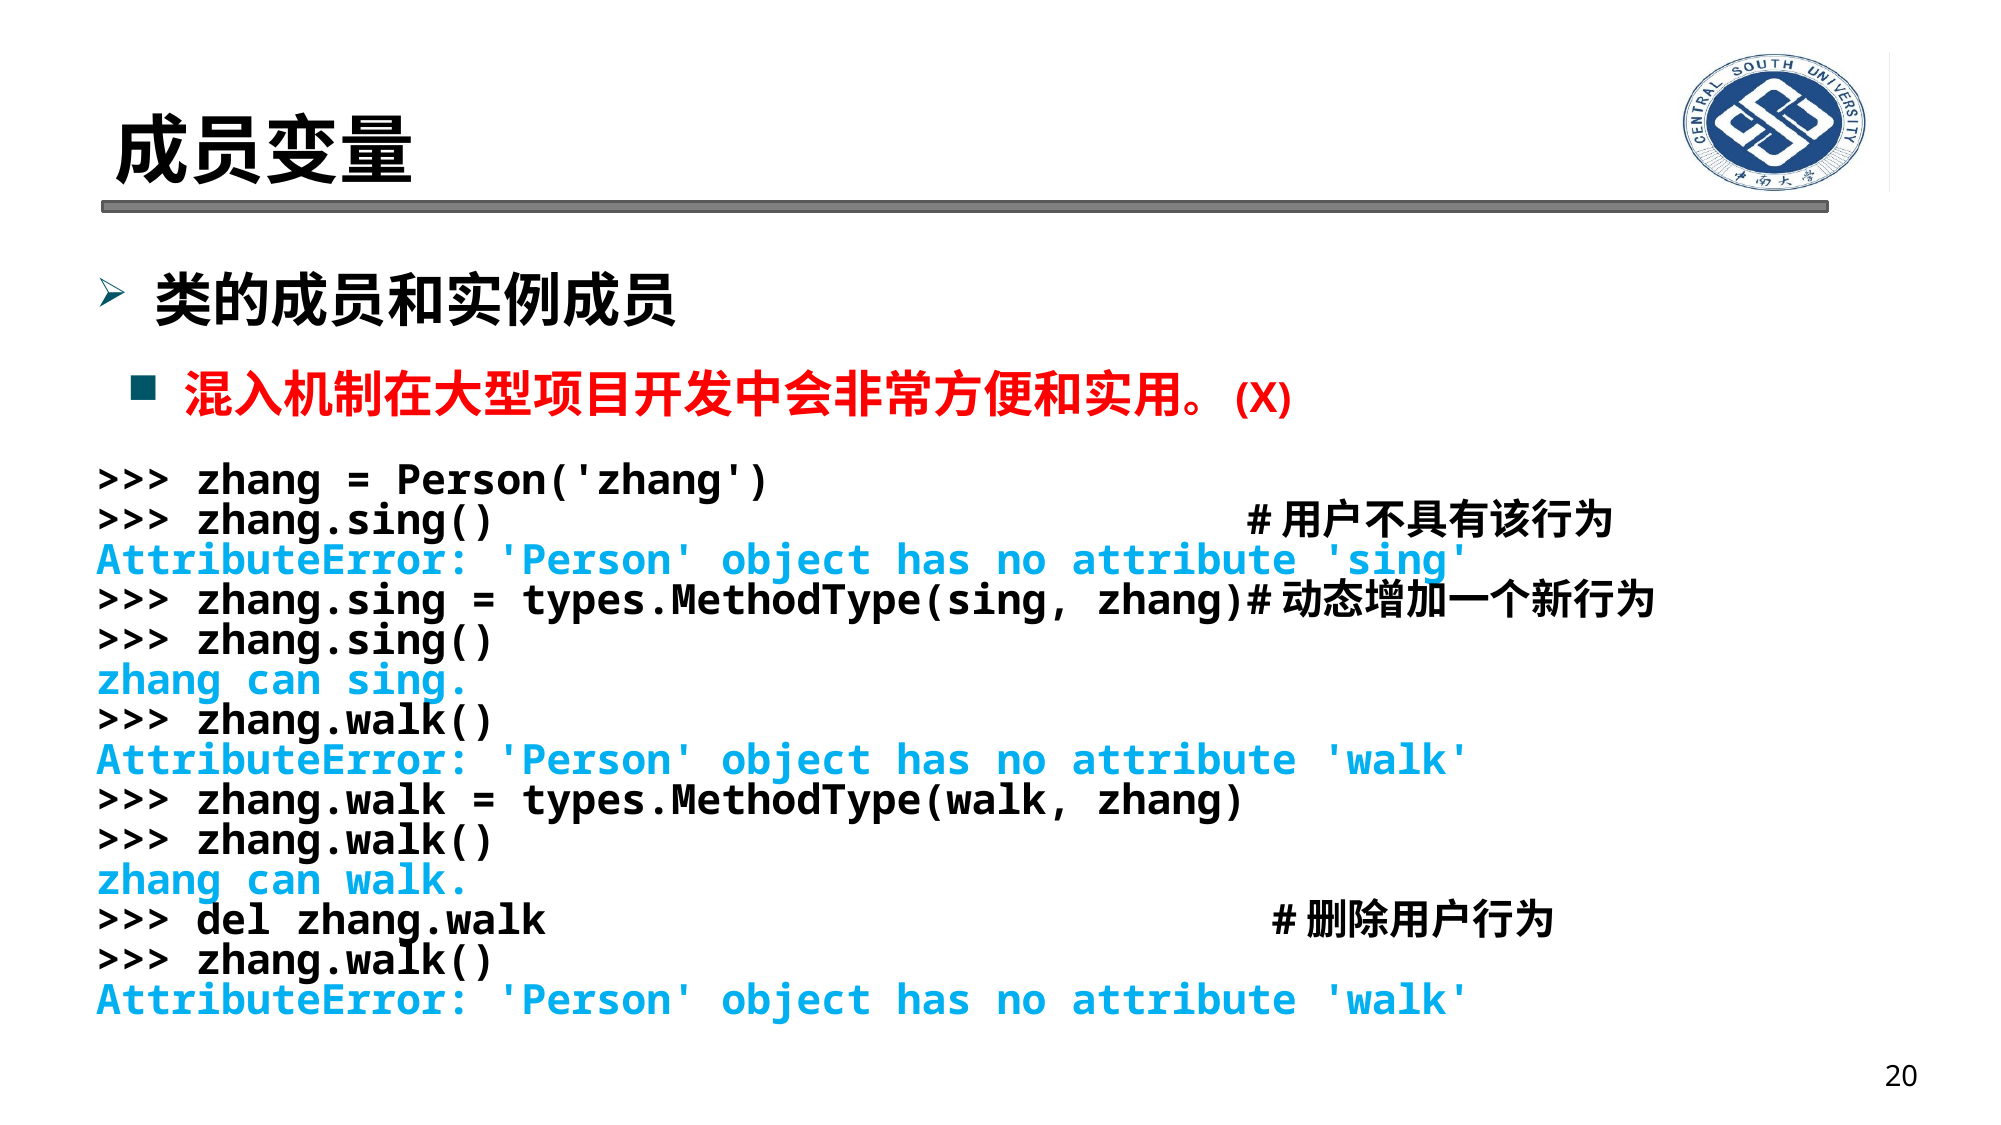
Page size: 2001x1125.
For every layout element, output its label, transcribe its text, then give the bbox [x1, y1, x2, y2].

list 类的成员和实例成员 混入机制在大型项目开发中会非常方便和实用。(X) >>> zhang = Person('zhang') >>> zhang.sing() #用户不具有该行为 AttributeError: 'Person' object has no attribute 'sing' >>> zhang.sing = types.MethodType(sing, zhang)#动态增加一个新行为 >>> zhang.sing() zhang can sing. >>> zhang.walk() AttributeError: 'Person' object has no attribute 'walk' >>> zhang.walk = types.MethodType(walk, zhang) >>> zhang.walk() zhang can walk. >>> del zhang.walk #删除用户行为 >>> zhang.walk() AttributeError: 'Person' object has no attribute 'walk' [81, 220, 1898, 1024]
picture [1805, 52, 1890, 192]
slide_number 20 [1516, 1049, 1934, 1125]
title 成员变量 [99, 12, 1805, 200]
